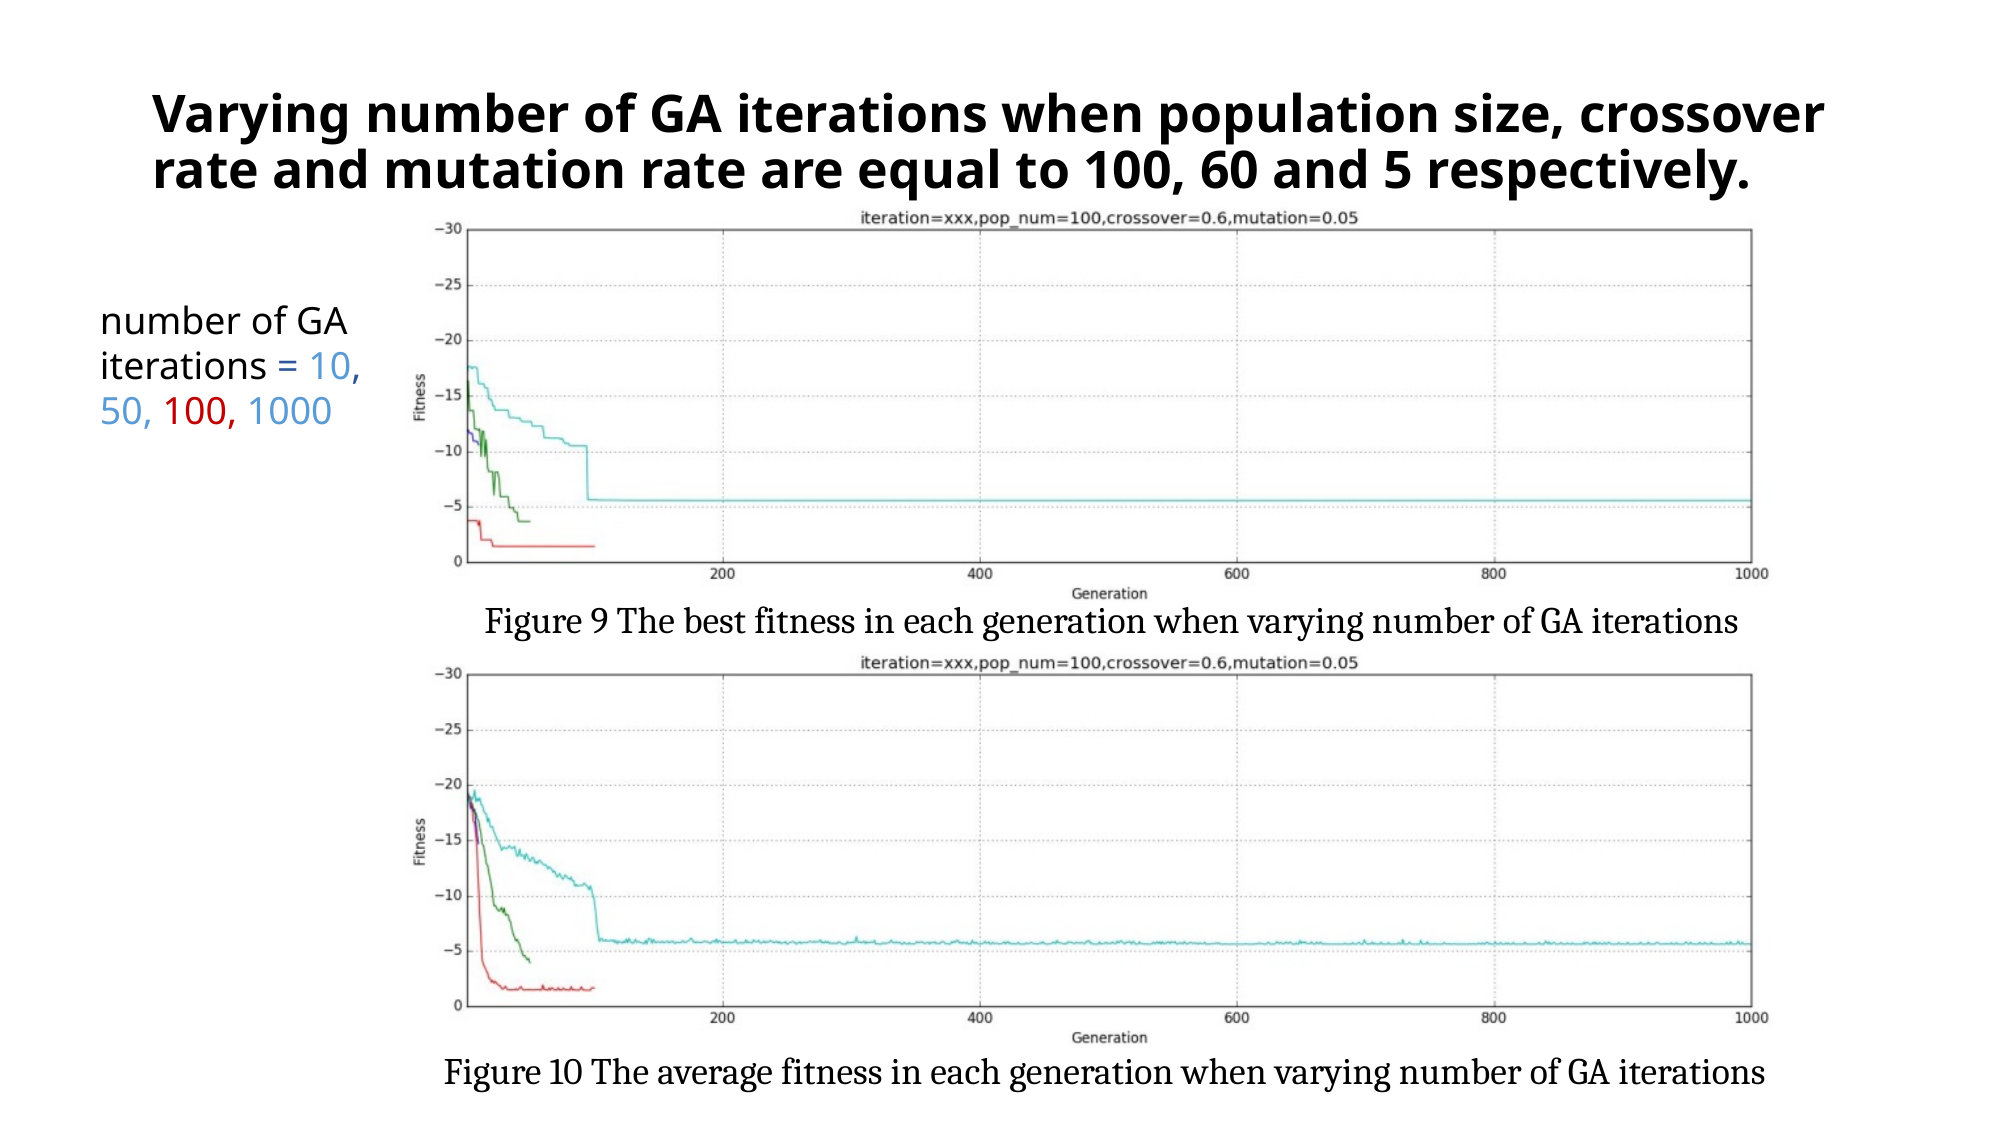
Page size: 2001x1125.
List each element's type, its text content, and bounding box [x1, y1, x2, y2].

picture [260, 633, 1917, 1048]
text_box Figure 9 The best fitness in each generation when varying number of GA iterations [431, 604, 1794, 633]
text_box Figure 10 The average fitness in each generation when varying number of GA iterations [388, 1048, 1823, 1099]
text_box number of GA iterations = 10, 50, 100, 1000 [85, 289, 260, 440]
title Varying number of GA iterations when population size, crossover rate and mutation rate are equal to 100, 60 and 5 respectively. [137, 59, 1863, 228]
picture [260, 188, 1917, 604]
